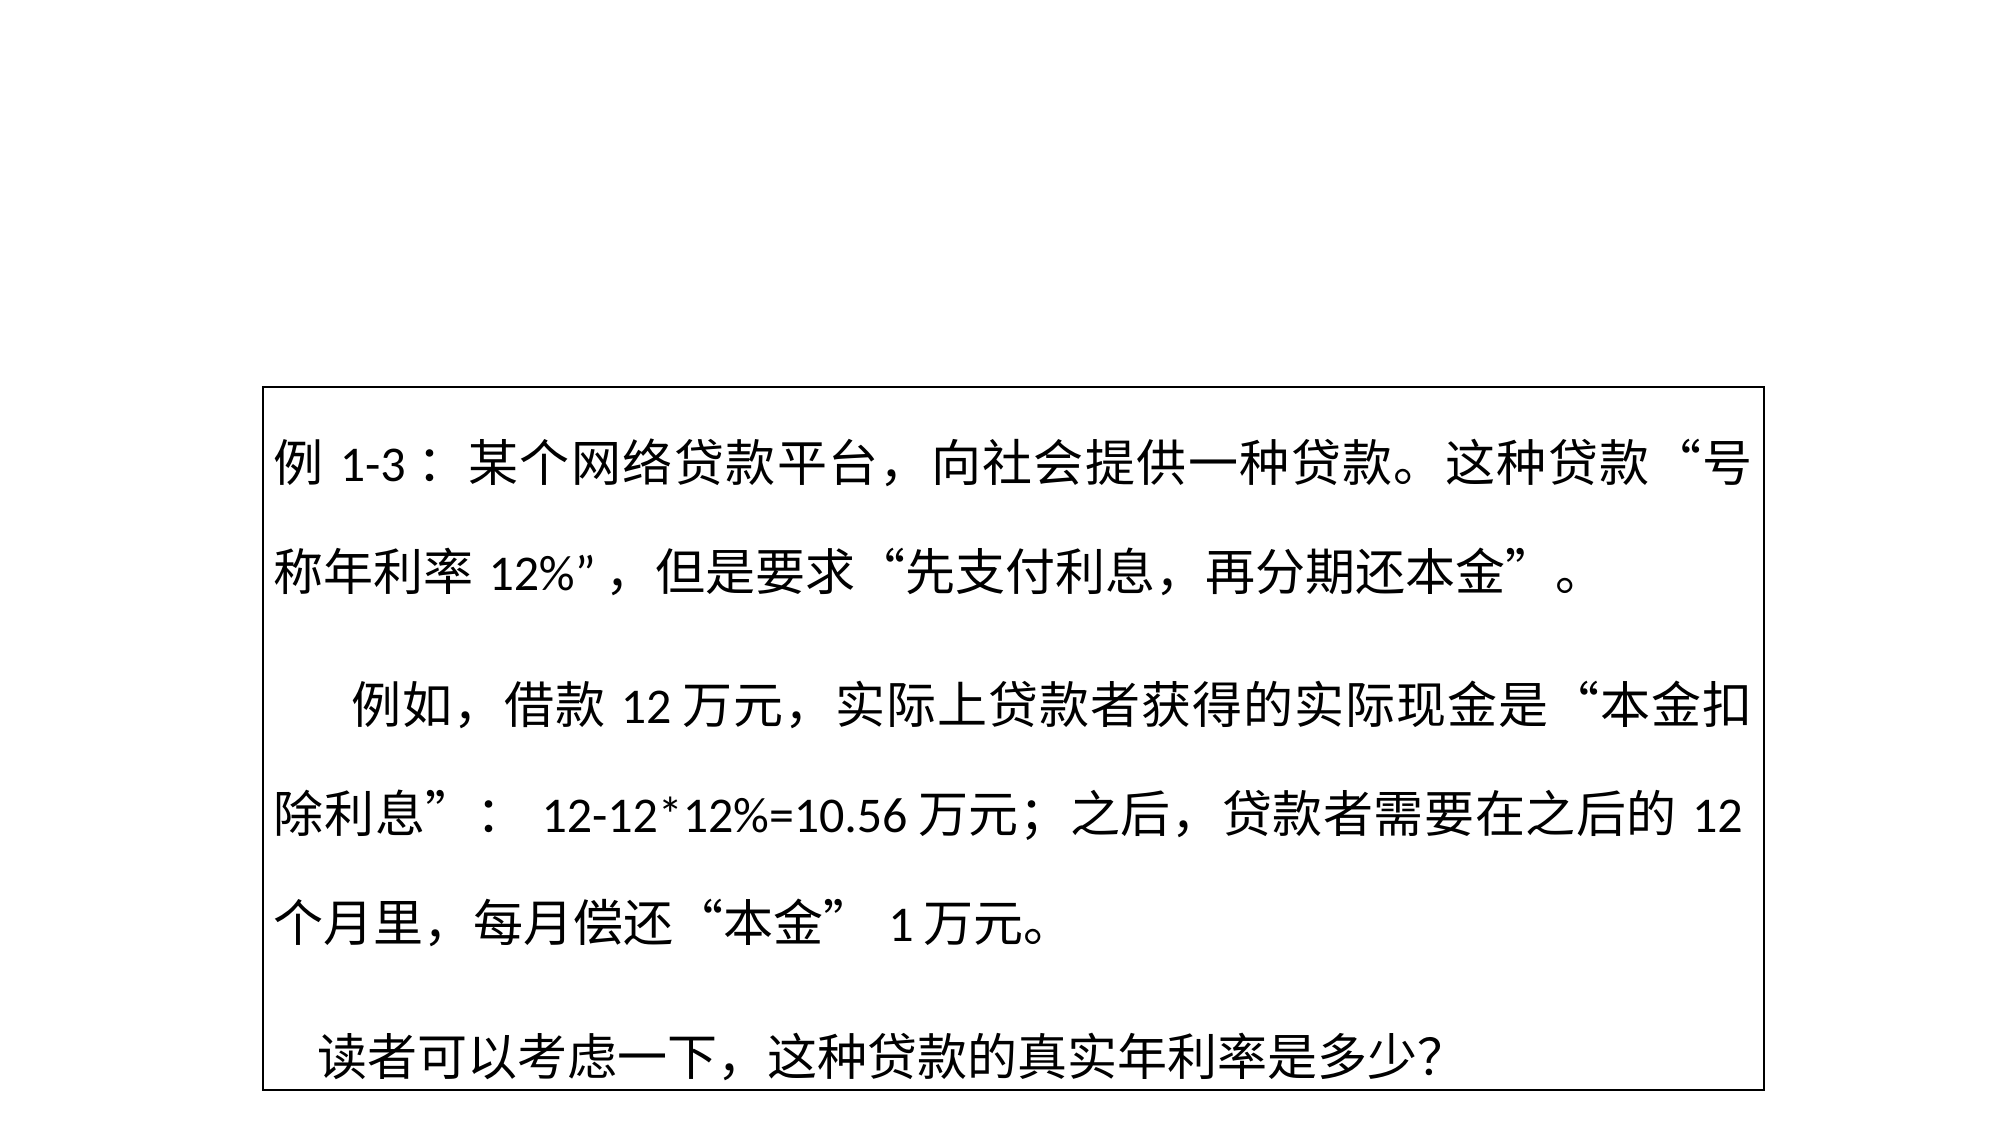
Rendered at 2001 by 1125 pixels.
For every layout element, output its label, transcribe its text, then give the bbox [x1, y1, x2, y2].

table_header 例1-3：某个网络贷款平台，向社会提供一种贷款。这种贷款“号称年利率12%”，但是要求“先支付利息，再分期还本金”。 例如，借款12万元，实际上贷款者获得的实际现金是“本金扣除利息”：12-12*12%=10.56万元；之后，贷款者需要在之后的12个月里，每月偿还“本金”1万元。 读者可以考虑一下，这种贷款的真实年利率是多少？ [264, 388, 1763, 1089]
